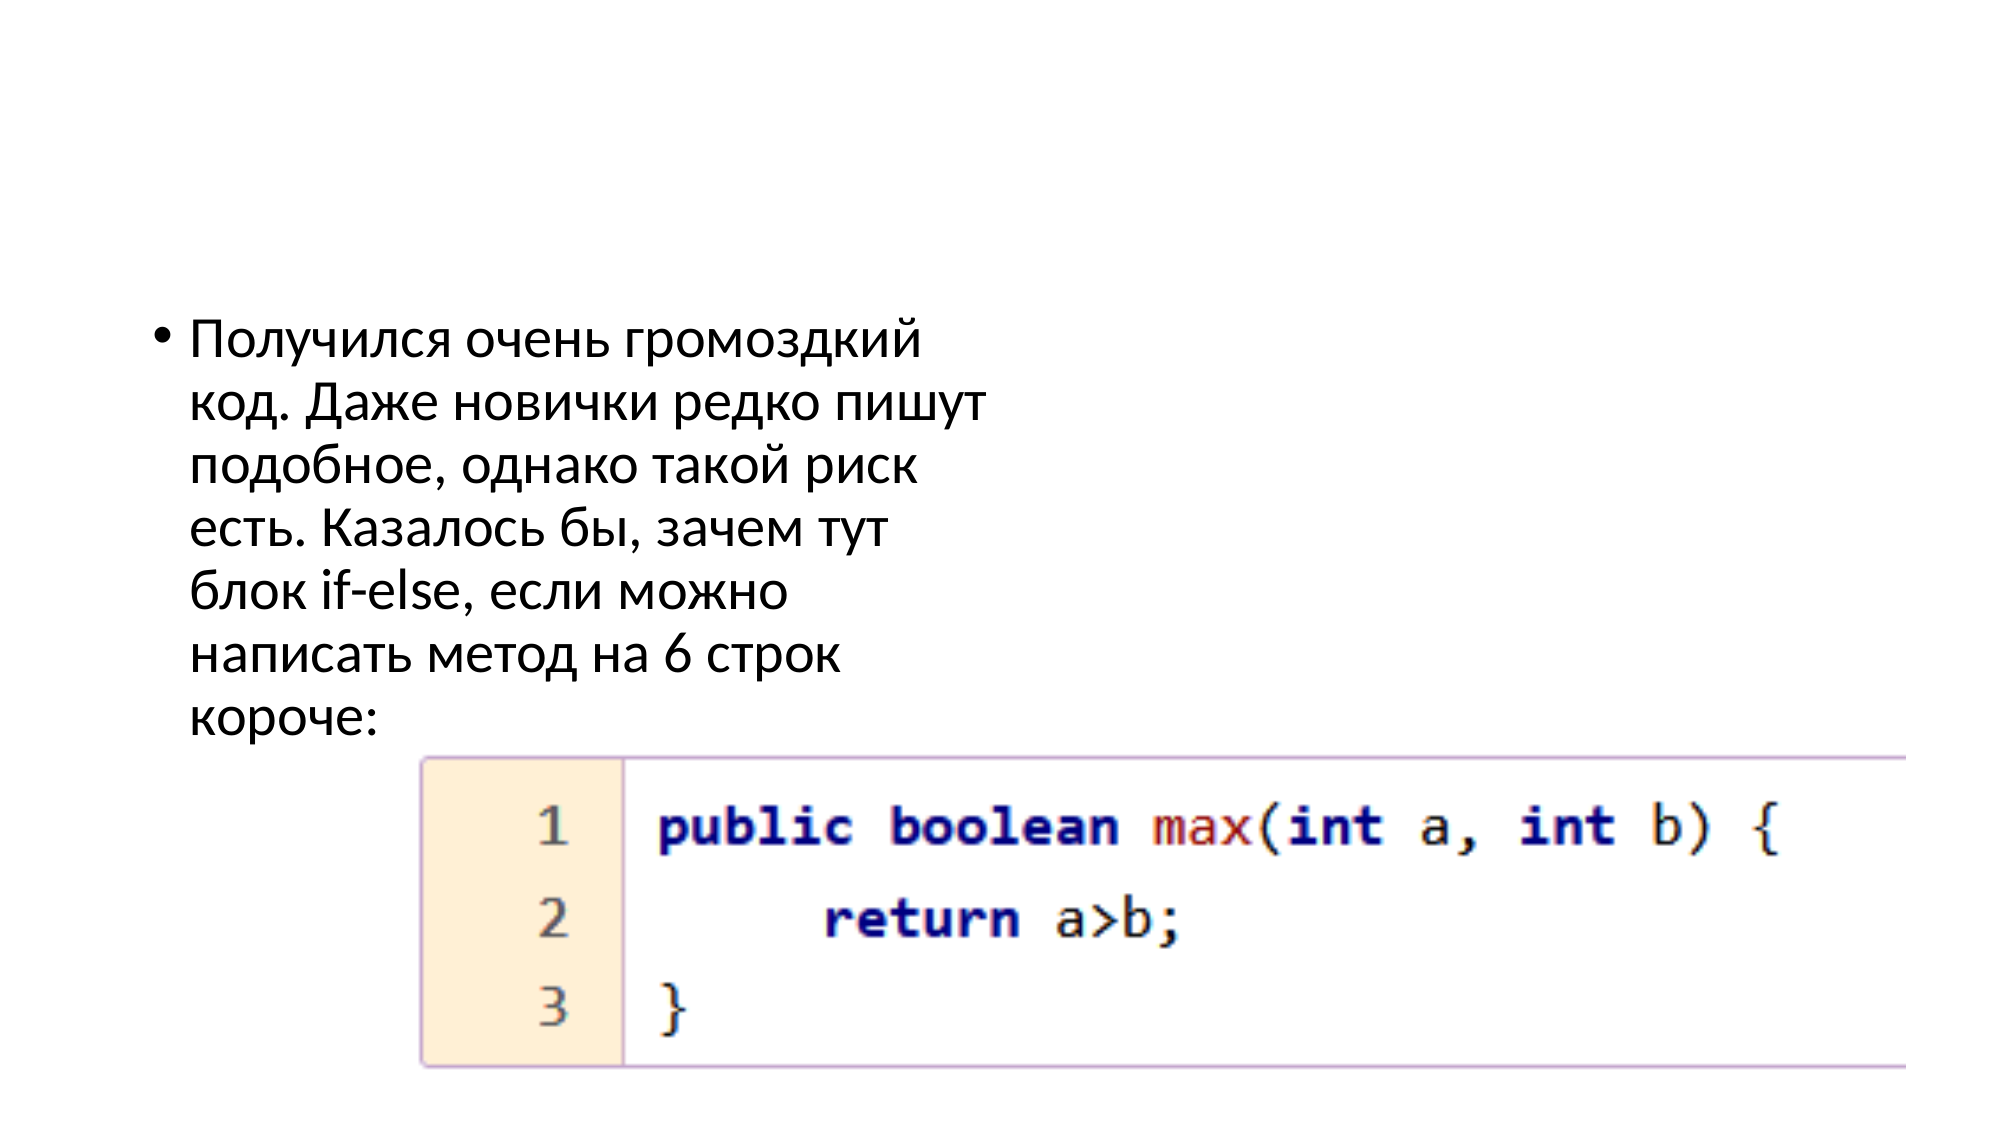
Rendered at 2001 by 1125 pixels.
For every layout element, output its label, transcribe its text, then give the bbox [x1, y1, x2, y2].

picture [403, 750, 1906, 1098]
list Получился очень громоздкий код. Даже новички редко пишут подобное, однако такой риск есть. Казалось бы, зачем тут блок if-else, если можно написать метод на 6 строк короче: [137, 299, 1025, 1014]
